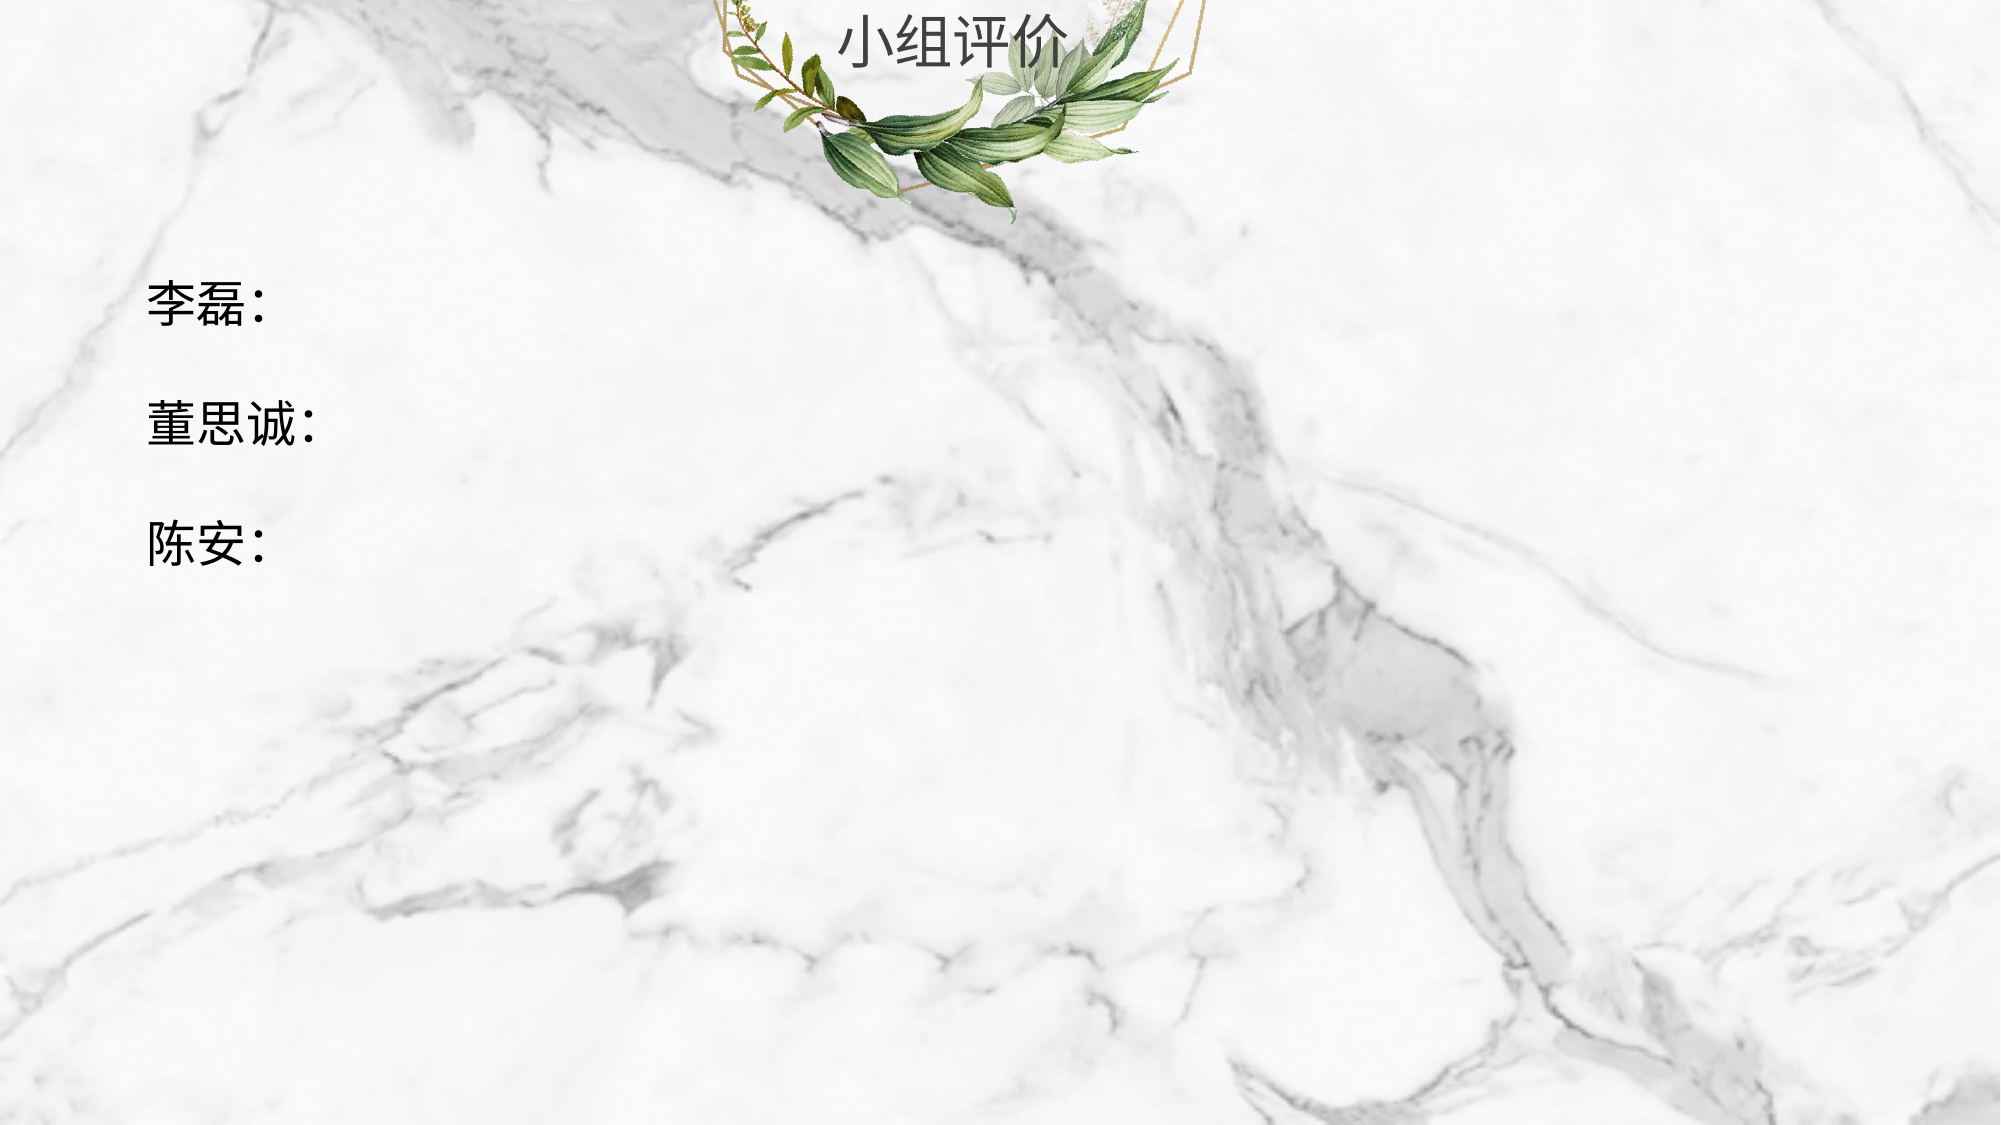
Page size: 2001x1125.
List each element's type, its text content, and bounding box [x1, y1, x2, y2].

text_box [636, 0, 1194, 203]
picture [0, 0, 2001, 1125]
text_box 李磊： 董思诚： 陈安： [131, 265, 1838, 580]
